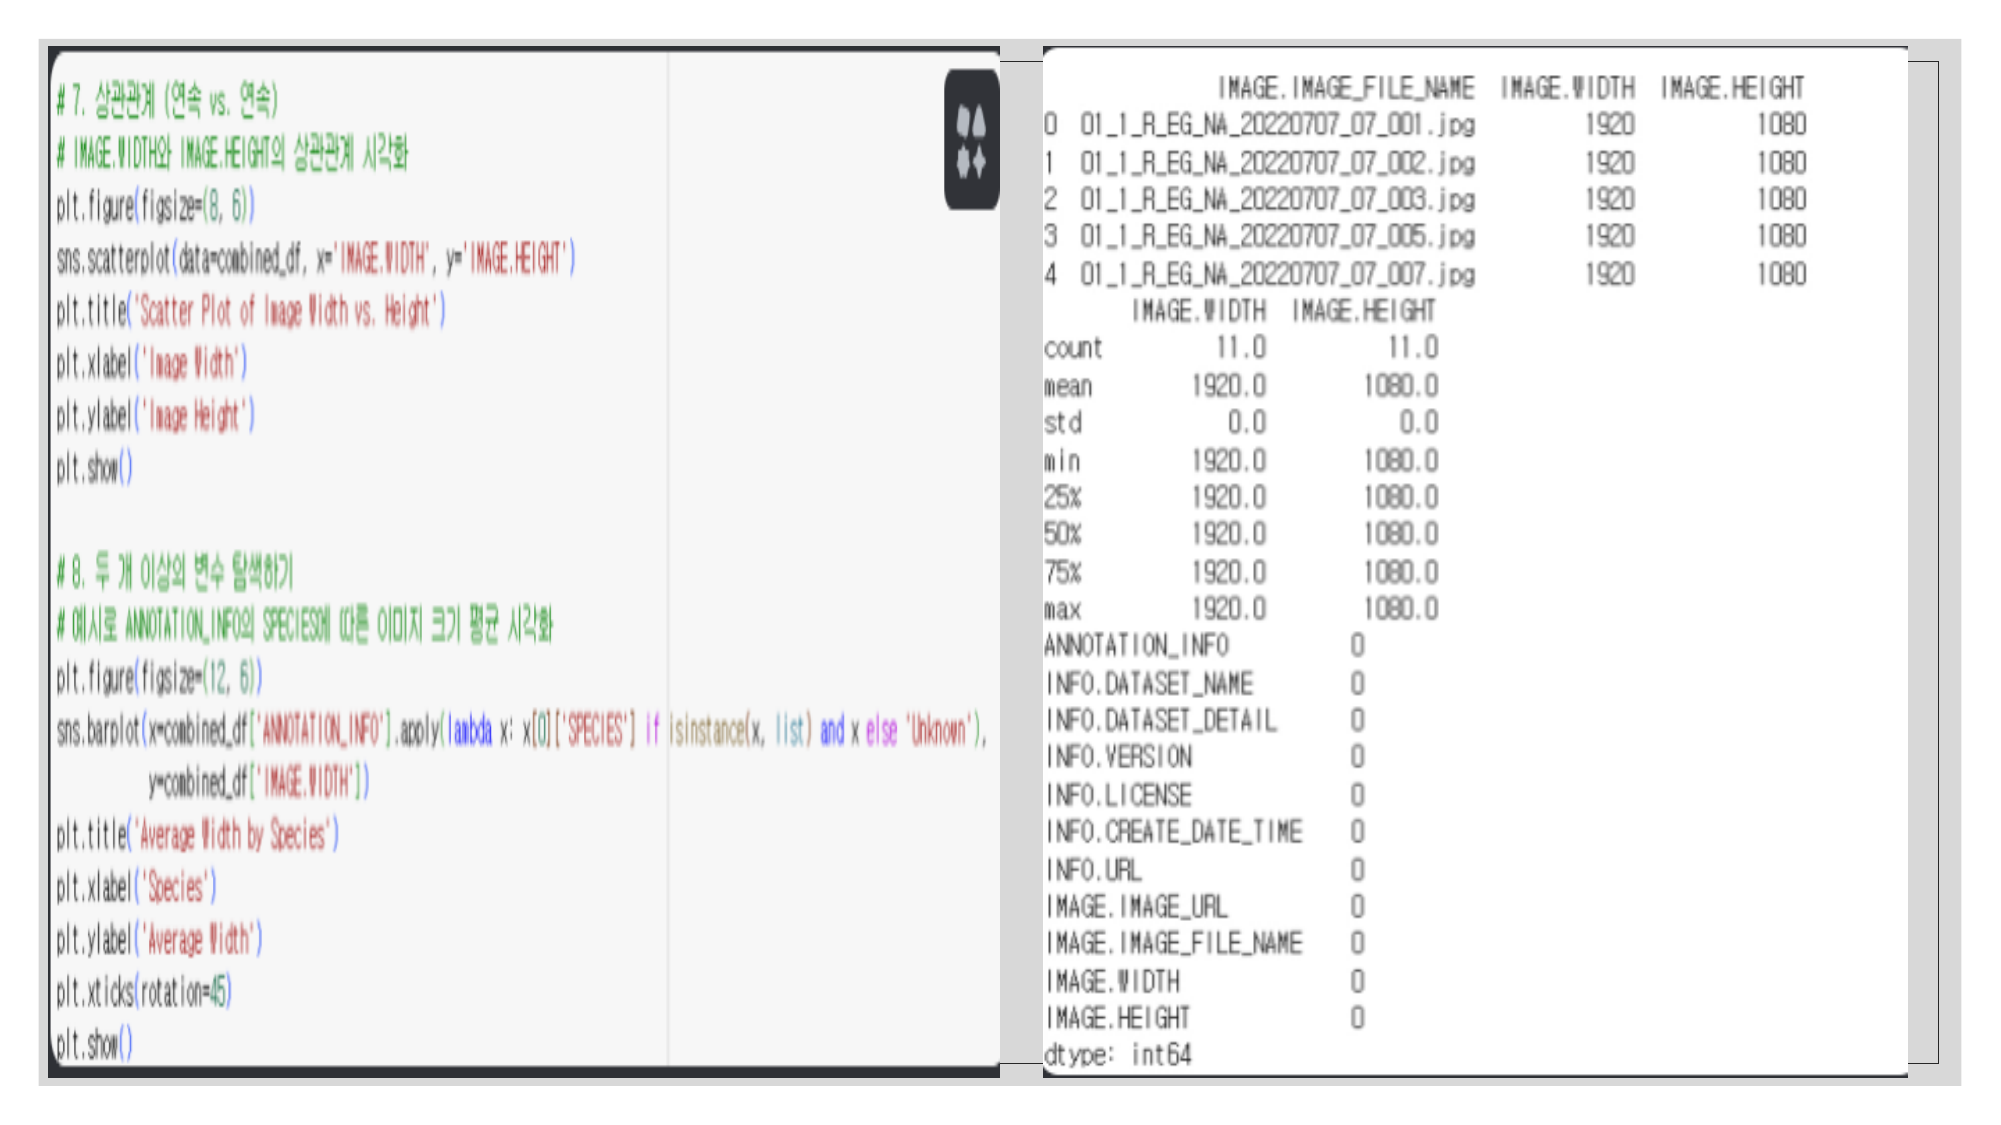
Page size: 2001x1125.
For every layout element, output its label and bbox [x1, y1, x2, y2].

picture [1043, 46, 1908, 1079]
picture [48, 46, 1000, 1079]
